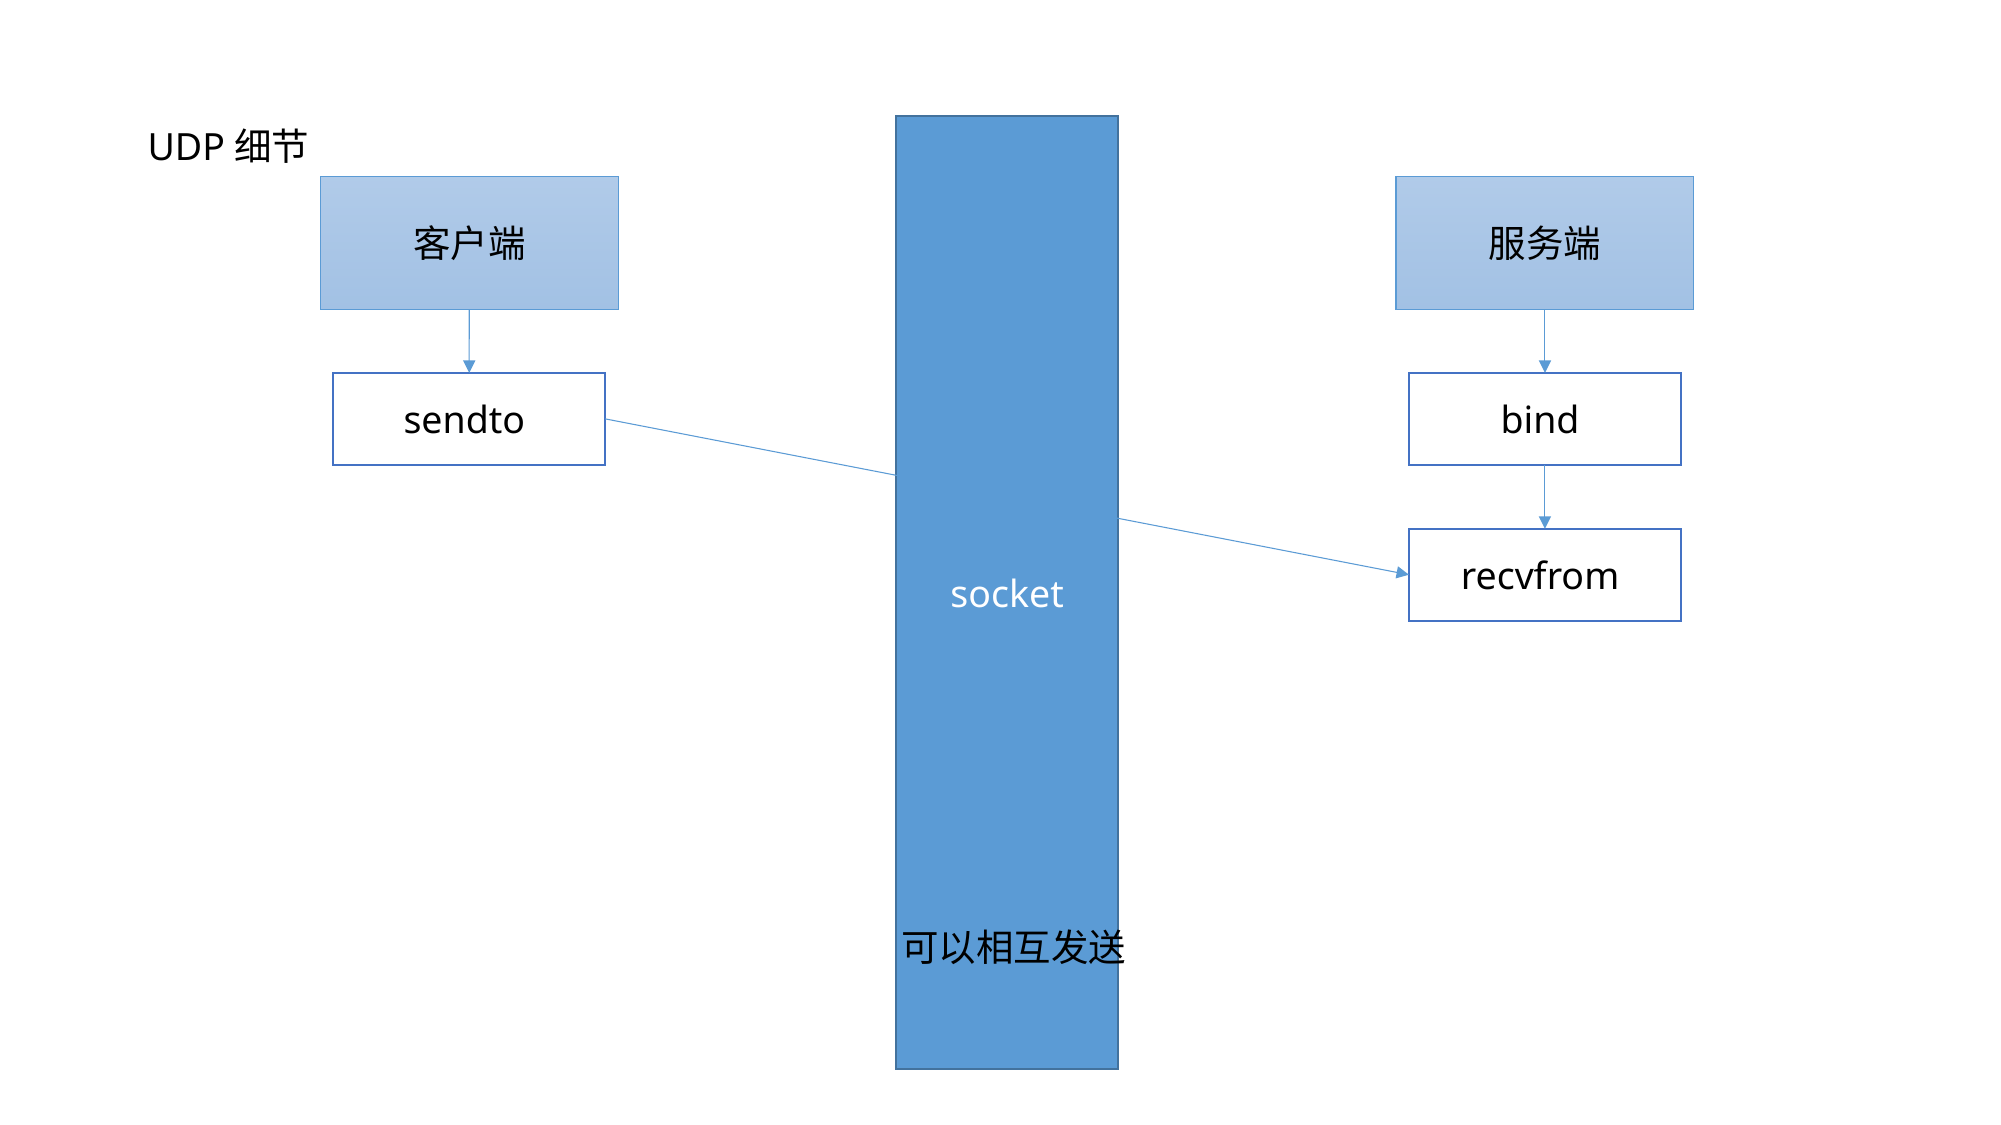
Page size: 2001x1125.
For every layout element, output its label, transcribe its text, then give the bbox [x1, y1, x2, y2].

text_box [605, 418, 1409, 575]
text_box socket [895, 115, 1119, 418]
text_box 服务端 [1395, 176, 1694, 310]
text_box socket [895, 575, 1119, 917]
text_box 可以相互发送 [868, 917, 1146, 977]
text_box 客户端 [320, 176, 619, 310]
text_box socket [895, 977, 1119, 1070]
text_box sendto [332, 372, 606, 466]
text_box bind [1408, 372, 1682, 466]
text_box UDP细节 [132, 115, 341, 176]
text_box recvfrom [1408, 528, 1682, 622]
